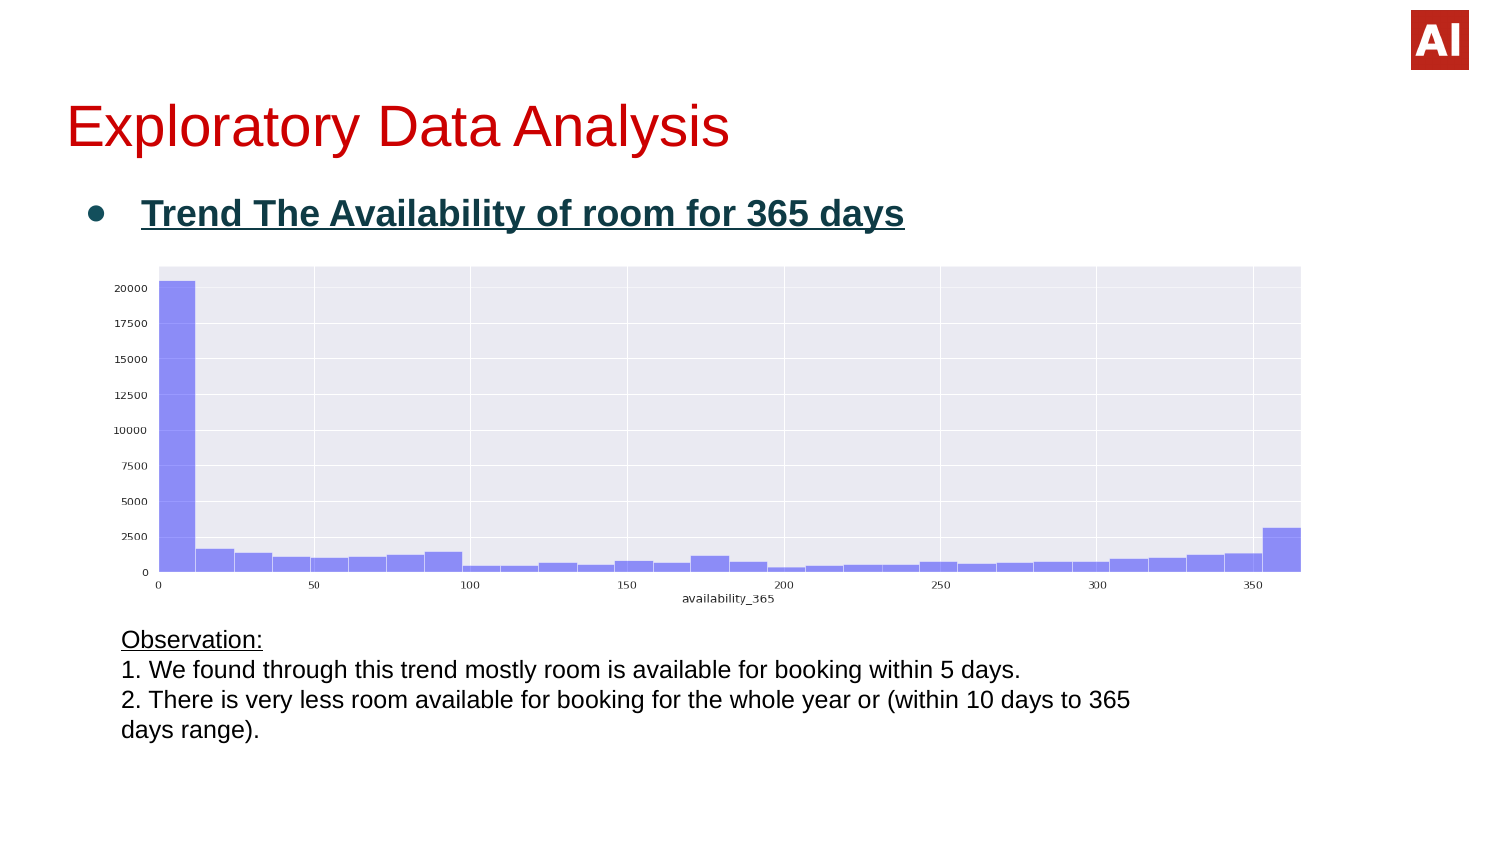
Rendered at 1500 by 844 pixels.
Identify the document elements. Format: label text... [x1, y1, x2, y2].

list Trend The Availability of room for 365 days [51, 166, 1449, 261]
text_box Observation: 1. We found through this trend mostly room is available for booking within 5 days. 2. There is very less room available for booking for the whole year or (within 10 days to 365 days range). [106, 617, 1185, 751]
picture [1411, 10, 1469, 70]
title Exploratory Data Analysis [51, 72, 1449, 166]
picture [106, 260, 1306, 610]
